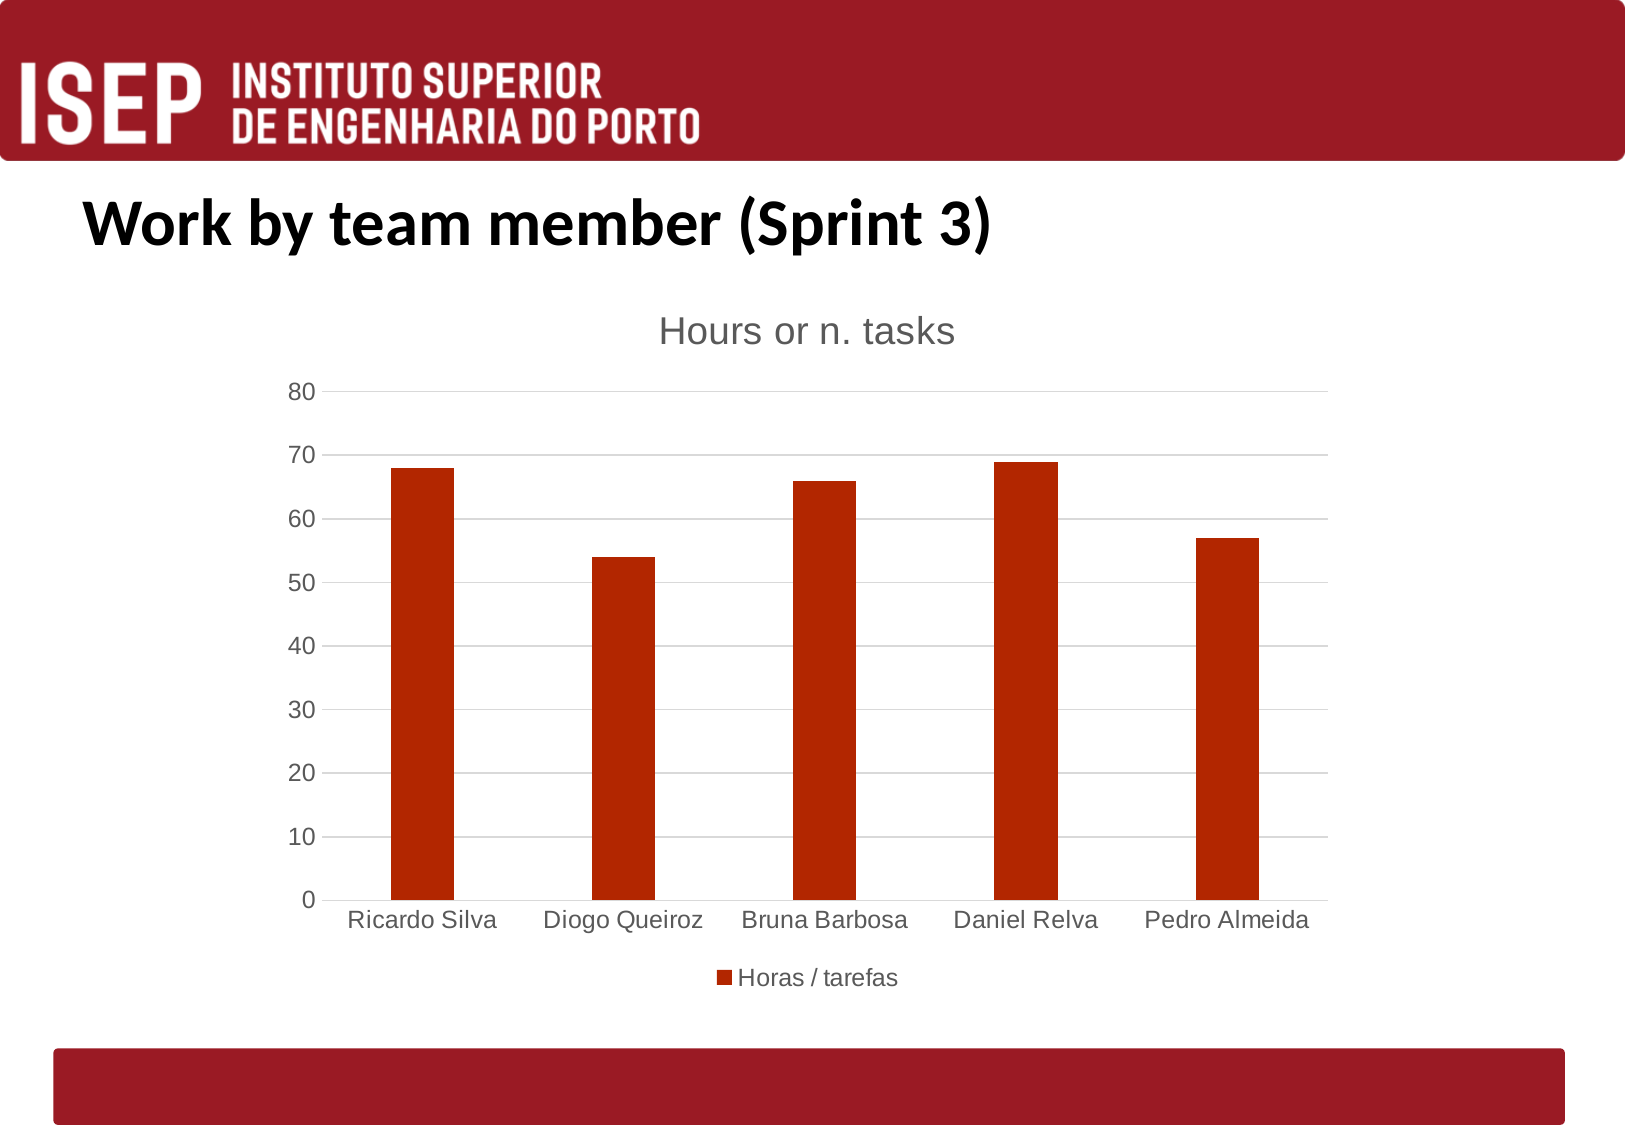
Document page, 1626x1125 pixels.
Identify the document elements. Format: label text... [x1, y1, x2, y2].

chart [265, 274, 1350, 997]
title Work by team member (Sprint 3) [67, 164, 1552, 258]
picture [0, 0, 1625, 162]
